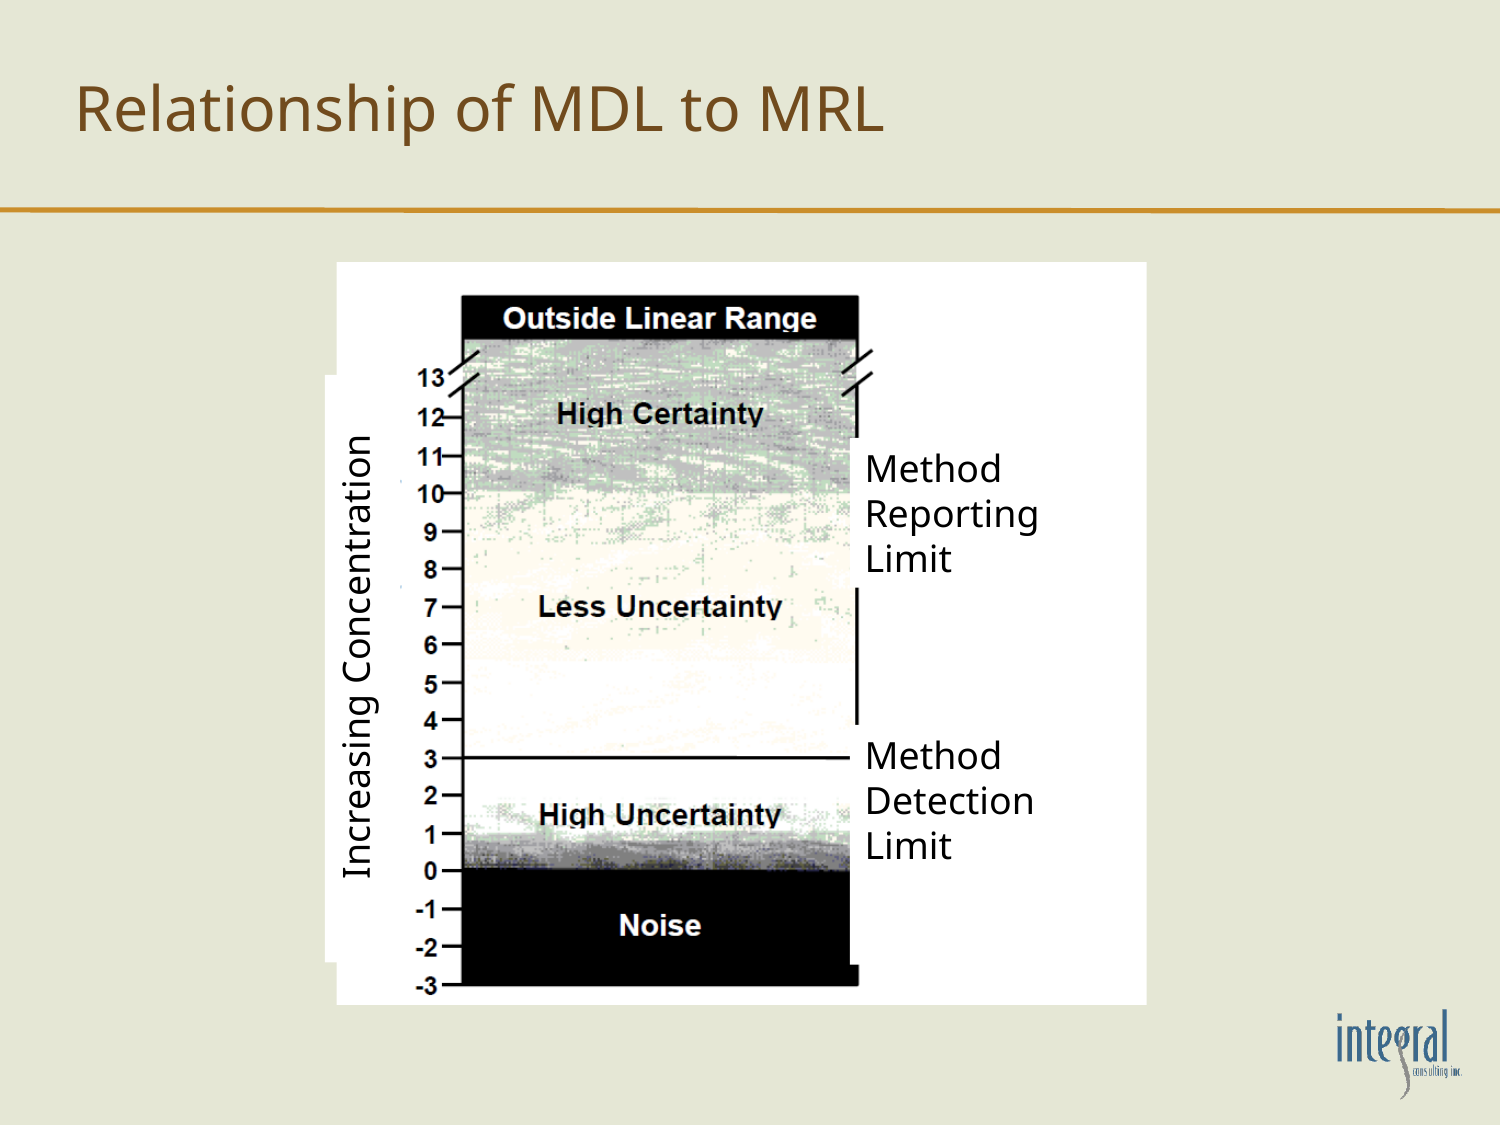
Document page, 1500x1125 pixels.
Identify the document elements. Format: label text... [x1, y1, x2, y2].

text_box Increasing Concentration [324, 374, 331, 963]
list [336, 262, 1147, 1006]
title Relationship of MDL to MRL [59, 24, 1335, 188]
picture [1337, 1009, 1462, 1100]
